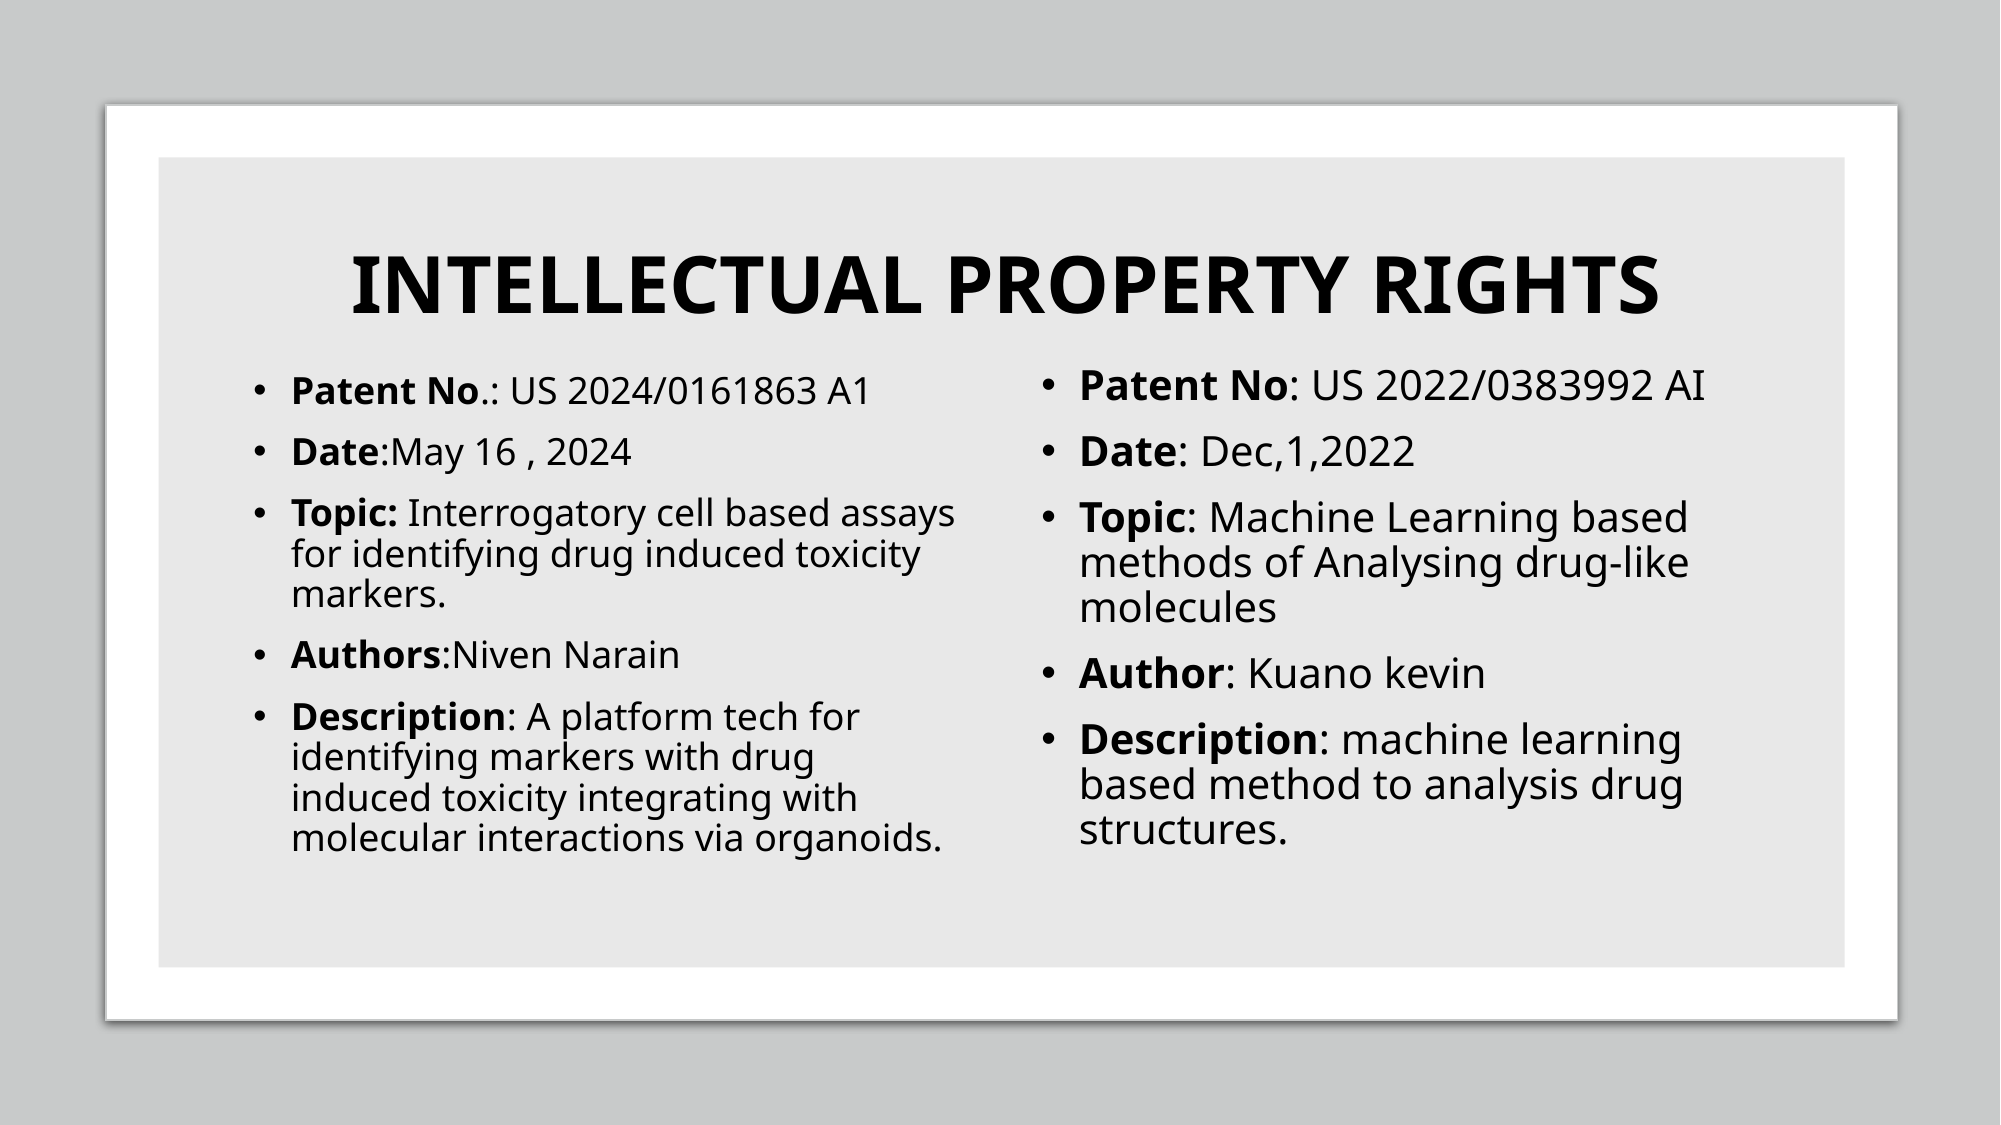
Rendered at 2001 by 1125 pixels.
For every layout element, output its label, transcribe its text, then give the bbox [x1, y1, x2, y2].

list Patent No.: US 2024/0161863 A1 Date:May 16 , 2024 Topic: Interrogatory cell based assays for identifying drug induced toxicity markers. Authors:Niven Narain Description: A platform tech for identifying markers with drug induced toxicity integrating with molecular interactions via organoids. [238, 364, 974, 887]
text_box [0, 0, 2000, 1125]
text_box [104, 103, 1899, 1022]
text_box [157, 156, 1846, 969]
list Patent No: US 2022/0383992 AI Date: Dec,1,2022 Topic: Machine Learning based methods of Analysing drug-like molecules Author: Kuano kevin Description: machine learning based method to analysis drug structures. [1026, 357, 1774, 920]
title INTELLECTUAL PROPERTY RIGHTS [238, 236, 1774, 339]
